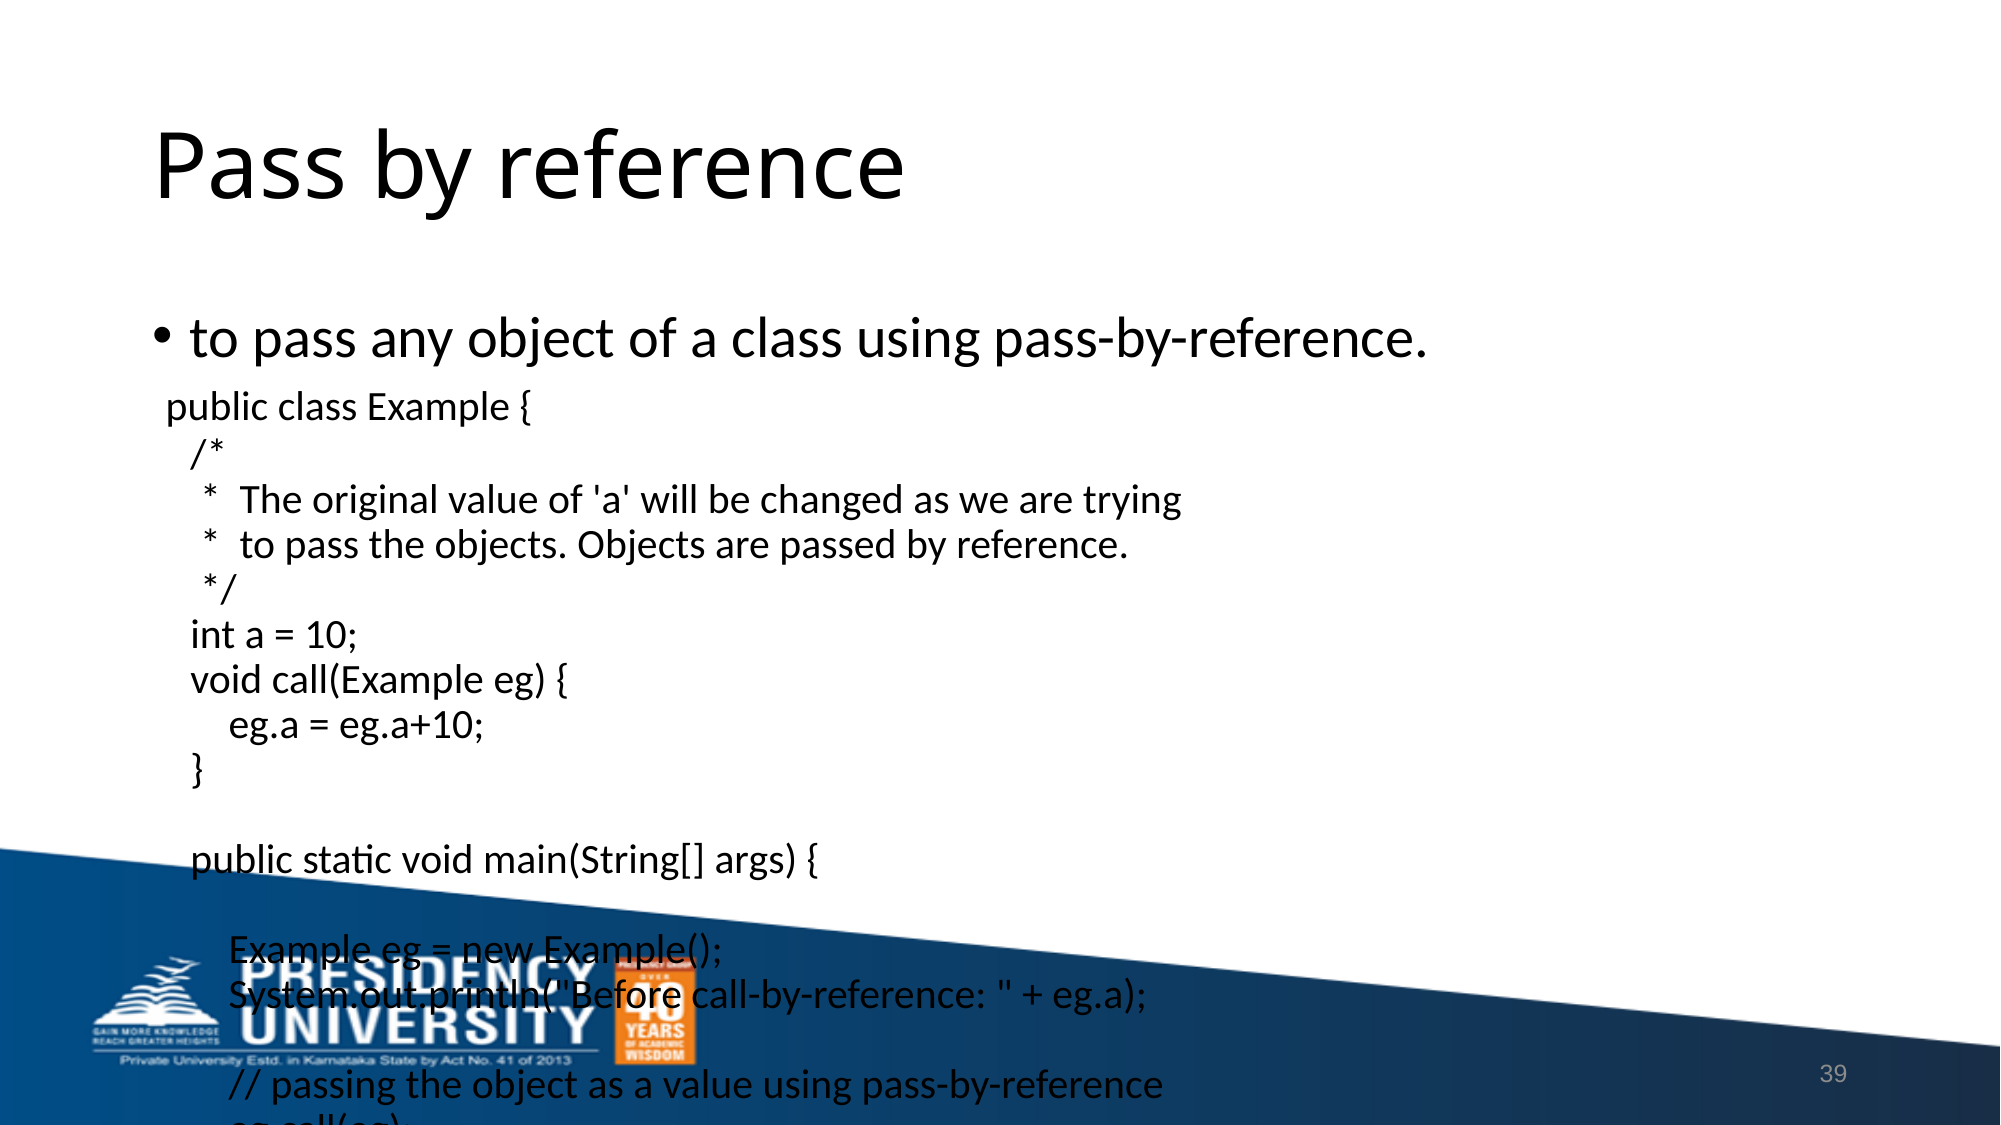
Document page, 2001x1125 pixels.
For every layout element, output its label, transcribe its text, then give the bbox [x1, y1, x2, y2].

title Pass by reference [137, 59, 1863, 278]
list to pass any object of a class using pass-by-reference. public class Example { /* * The original value of 'a' will be changed as we are trying * to pass the objects. Objects are passed by reference. */ int a = 10; void call(Example eg) { eg.a = eg.a+10; } public static void main(String[] args) { Example eg = new Example(); System.out.println("Before call-by-reference: " + eg.a); // passing the object as a value using pass-by-reference eg.call(eg); System.out.println("After call-by-reference: " + eg.a); } } [137, 299, 1863, 1014]
slide_number 39 [1412, 1042, 1863, 1103]
picture [0, 845, 2000, 1125]
